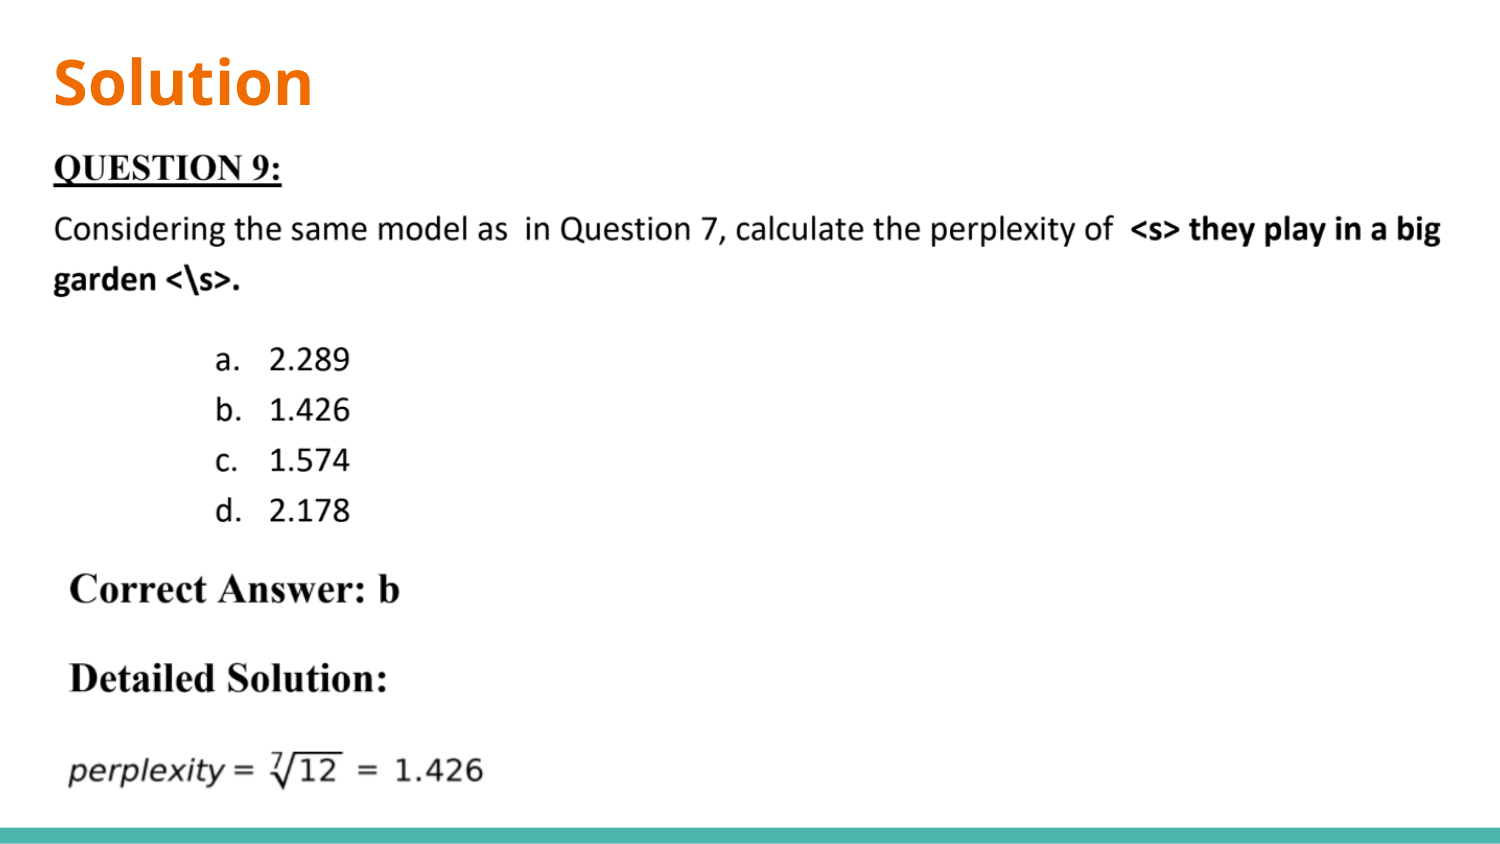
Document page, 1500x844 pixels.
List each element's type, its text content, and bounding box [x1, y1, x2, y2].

picture [37, 137, 1488, 543]
picture [51, 553, 1210, 805]
title Solution [38, 23, 1437, 135]
